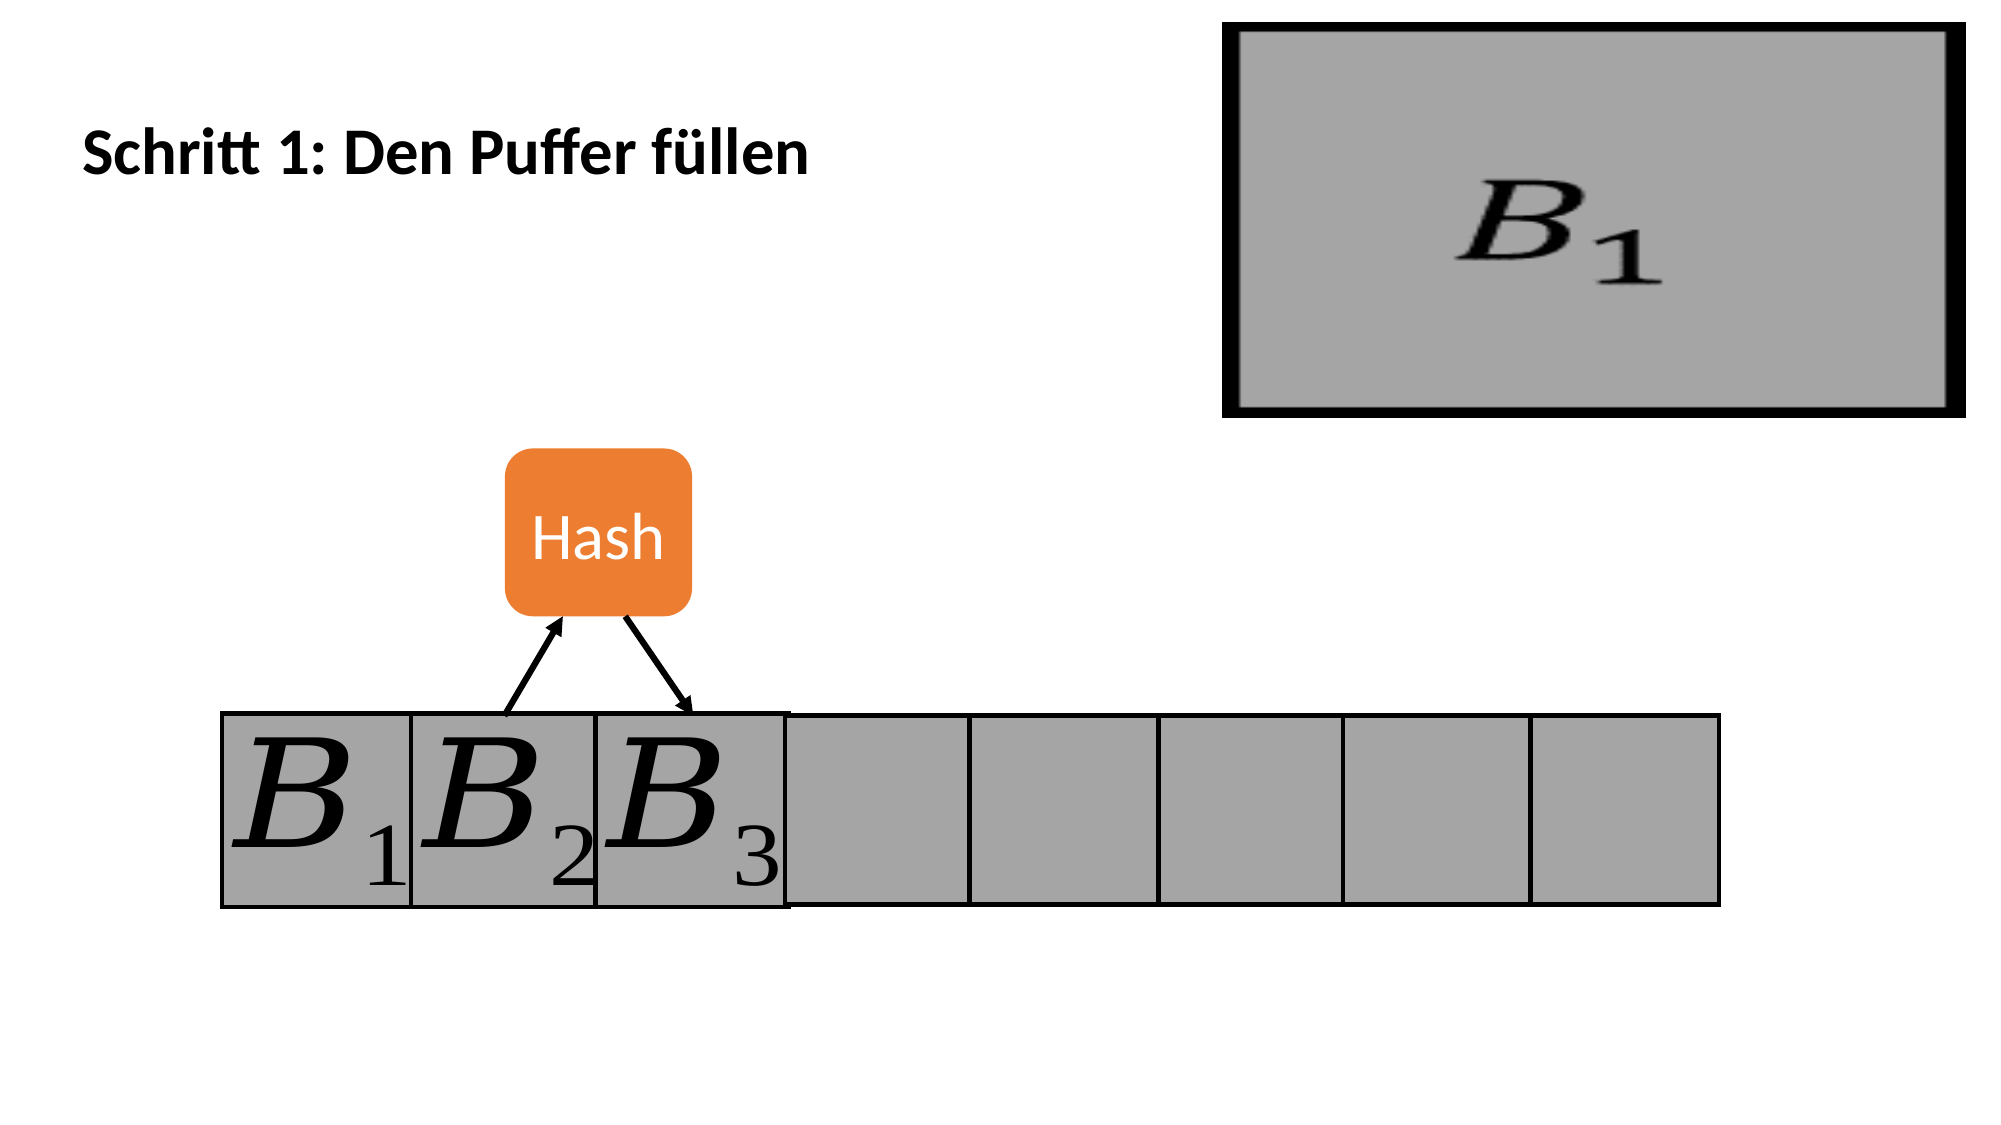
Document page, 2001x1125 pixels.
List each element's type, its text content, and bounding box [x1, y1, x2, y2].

text_box Hash [503, 447, 694, 618]
text_box [1529, 715, 1720, 906]
text_box [1342, 715, 1529, 906]
picture [1222, 22, 1966, 418]
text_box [504, 616, 563, 716]
text_box [968, 715, 1157, 906]
text_box [784, 715, 968, 906]
text_box Schritt 1: Den Puffer füllen [67, 100, 1003, 196]
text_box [625, 616, 694, 716]
text_box [1157, 715, 1342, 906]
